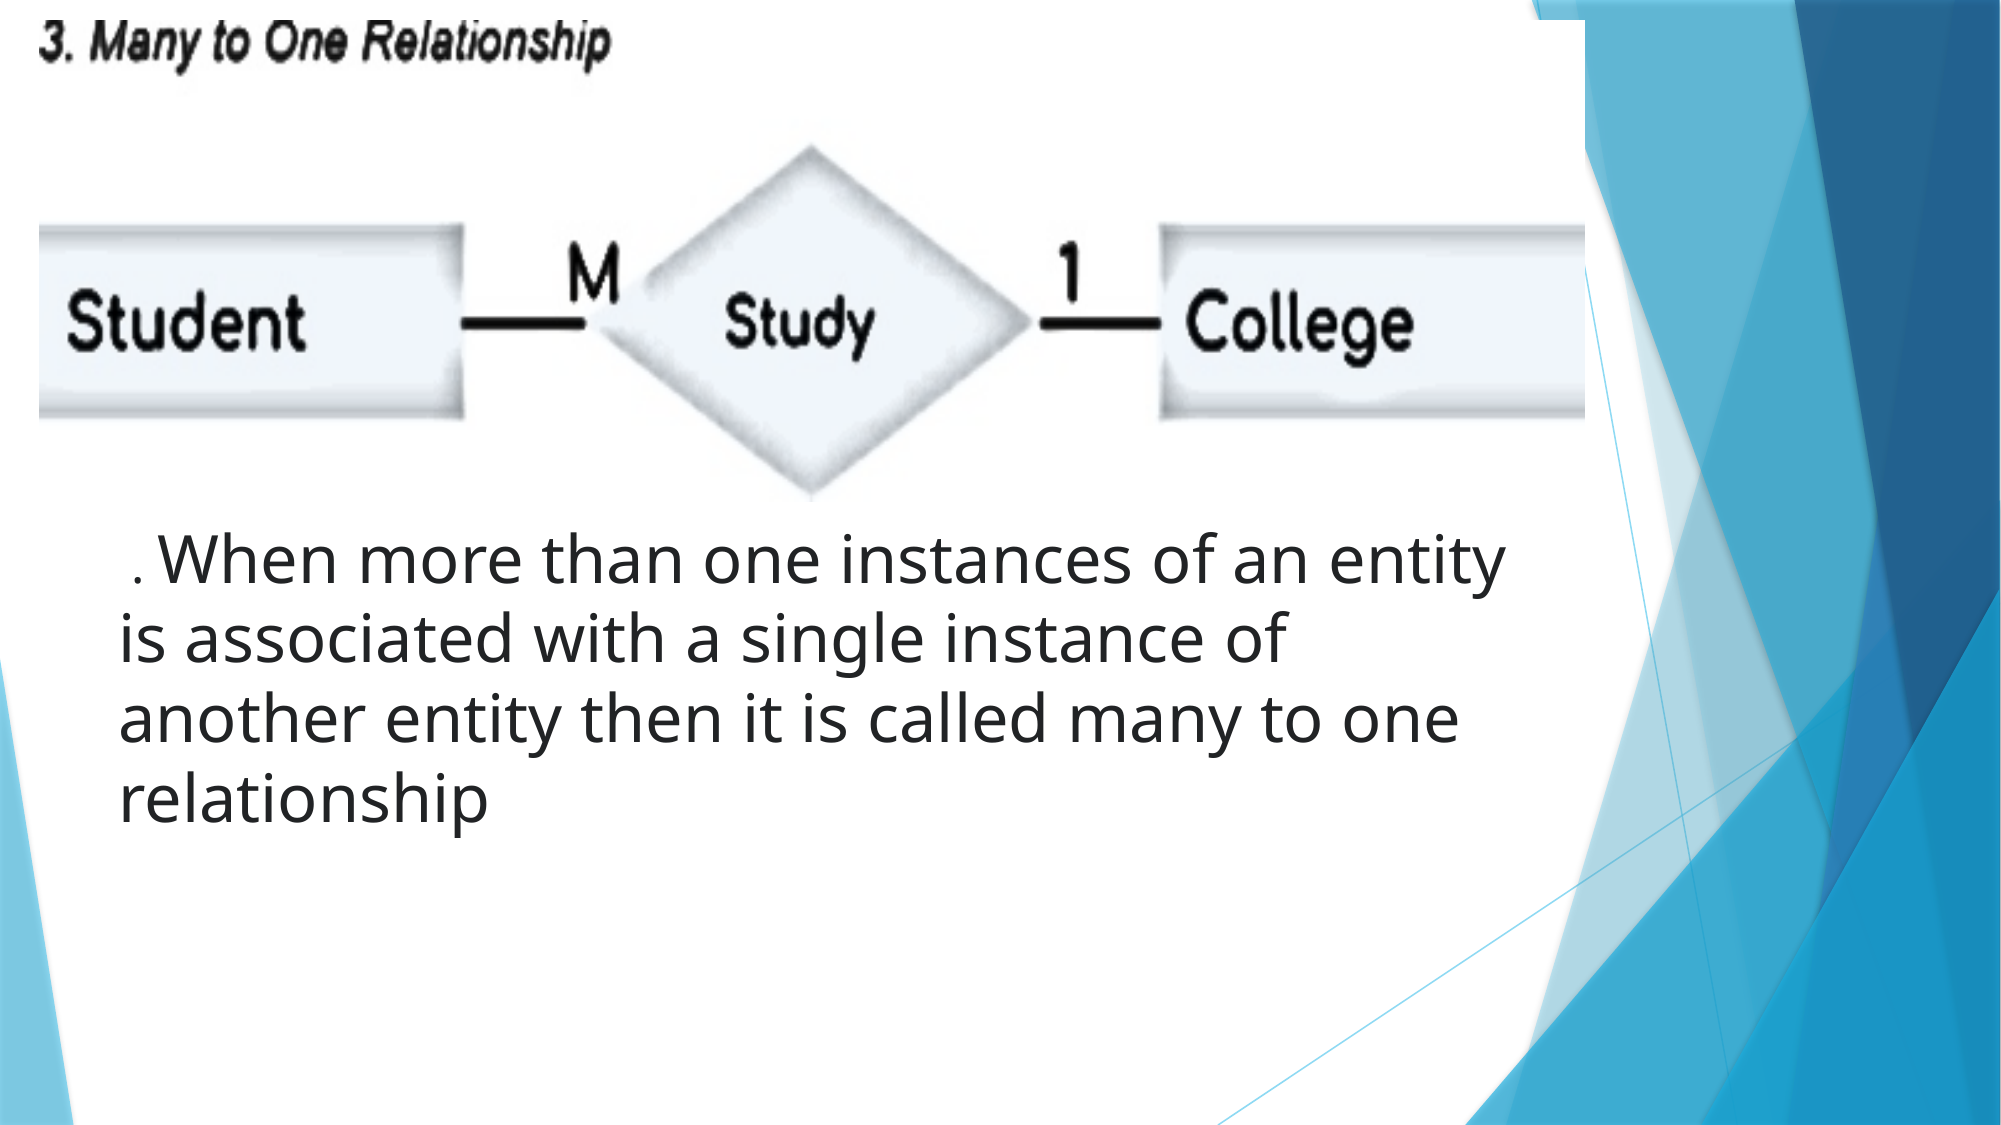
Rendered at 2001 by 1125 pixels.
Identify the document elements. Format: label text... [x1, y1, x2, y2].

picture [38, 19, 1585, 502]
text_box . When more than one instances of an entity is associated with a single instance of another entity then it is called many to one relationship [103, 463, 1720, 844]
